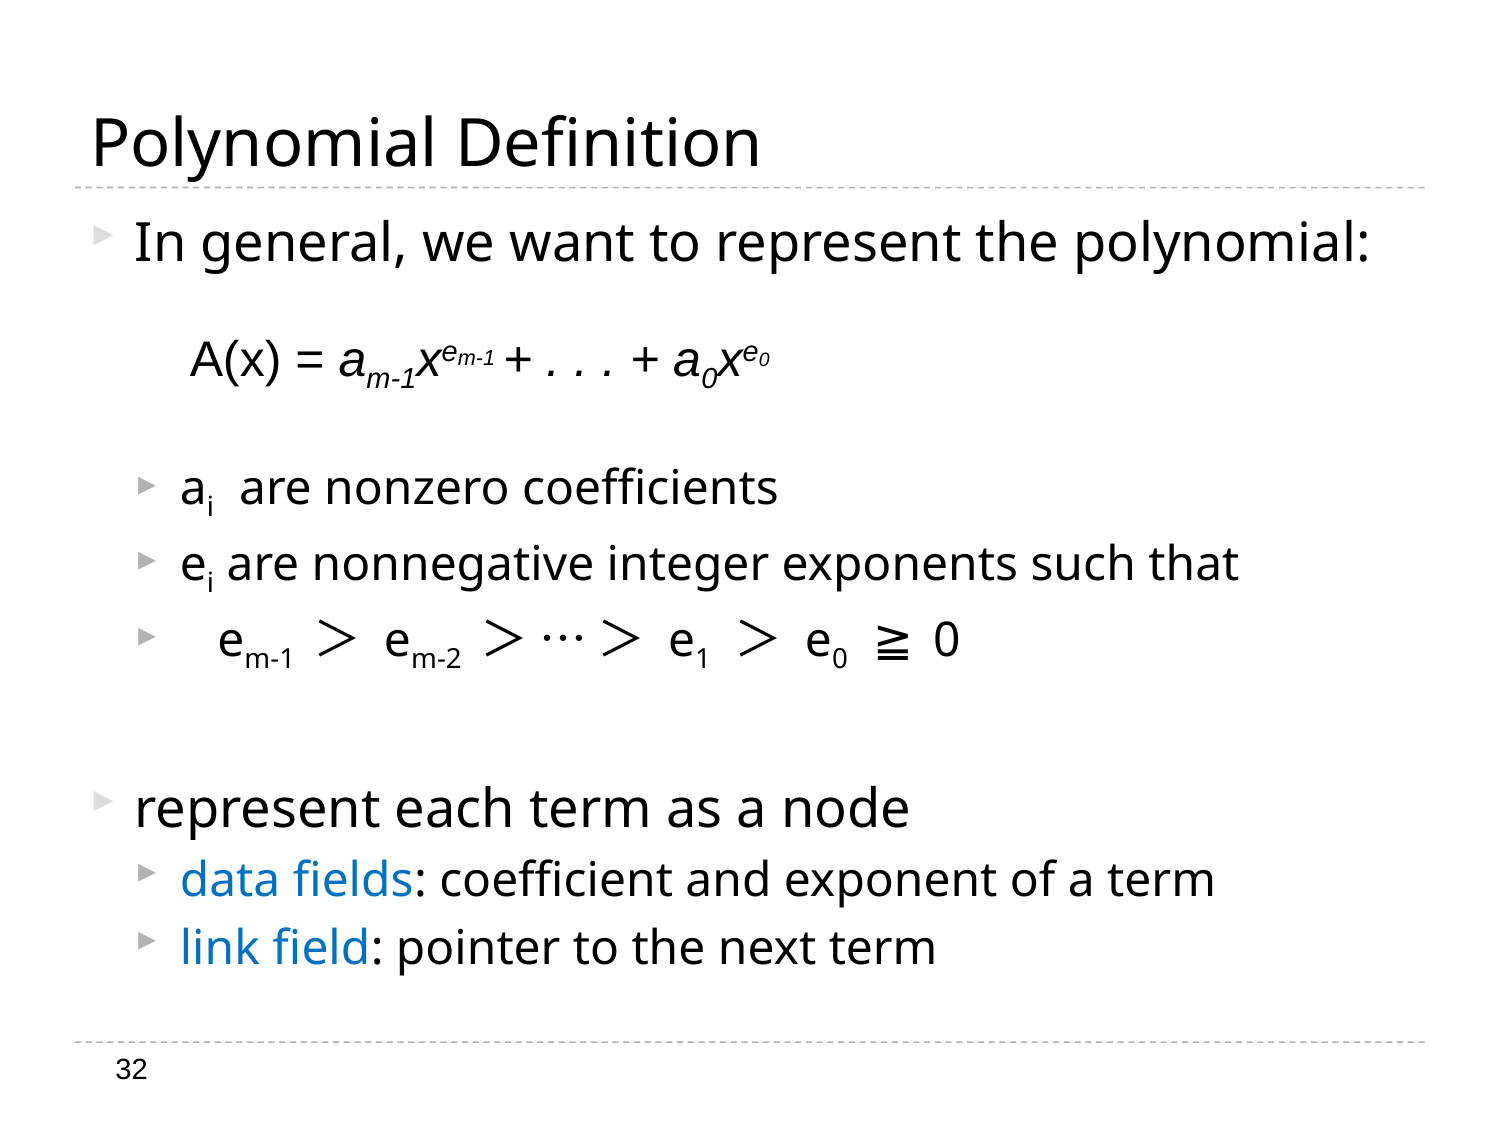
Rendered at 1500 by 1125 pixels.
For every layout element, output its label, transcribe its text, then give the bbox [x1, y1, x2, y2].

list In general, we want to represent the polynomial: ai are nonzero coefficients ei are nonnegative integer exponents such that em-1 ＞ em-2 ＞ … ＞ e1 ＞ e0 ≧ 0 represent each term as a node data fields: coefficient and exponent of a term link field: pointer to the next term [75, 200, 1425, 1010]
text_box A(x) = am-1xem-1 + . . . + a0xe0 [174, 318, 1500, 402]
slide_number 32 [100, 1042, 426, 1103]
title Polynomial Definition [75, 24, 1425, 188]
